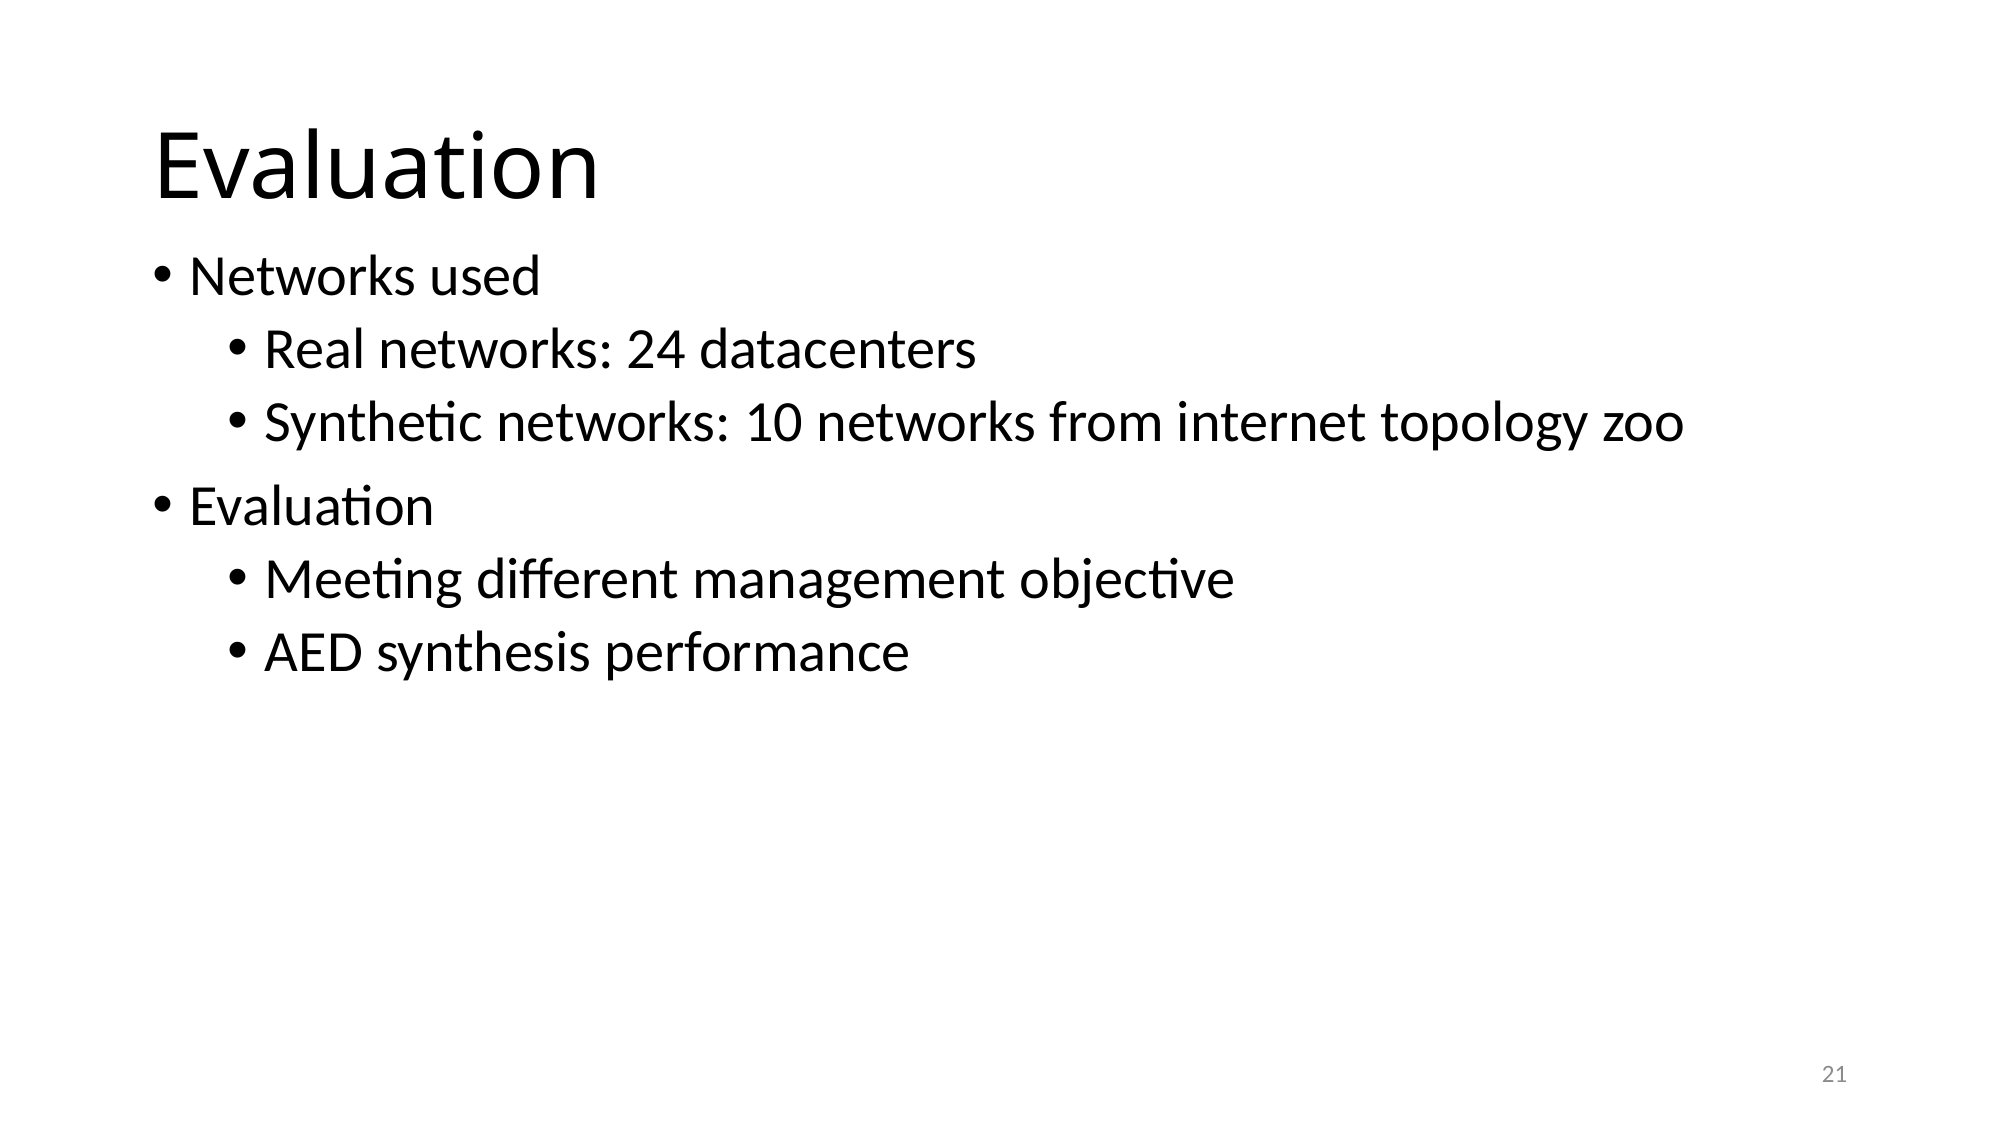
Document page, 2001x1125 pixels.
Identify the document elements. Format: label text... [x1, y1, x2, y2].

slide_number 21 [1412, 1042, 1863, 1103]
title Evaluation [137, 59, 1863, 278]
list Networks used Real networks: 24 datacenters Synthetic networks: 10 networks from internet topology zoo Evaluation Meeting different management objective AED synthesis performance [137, 237, 1808, 915]
